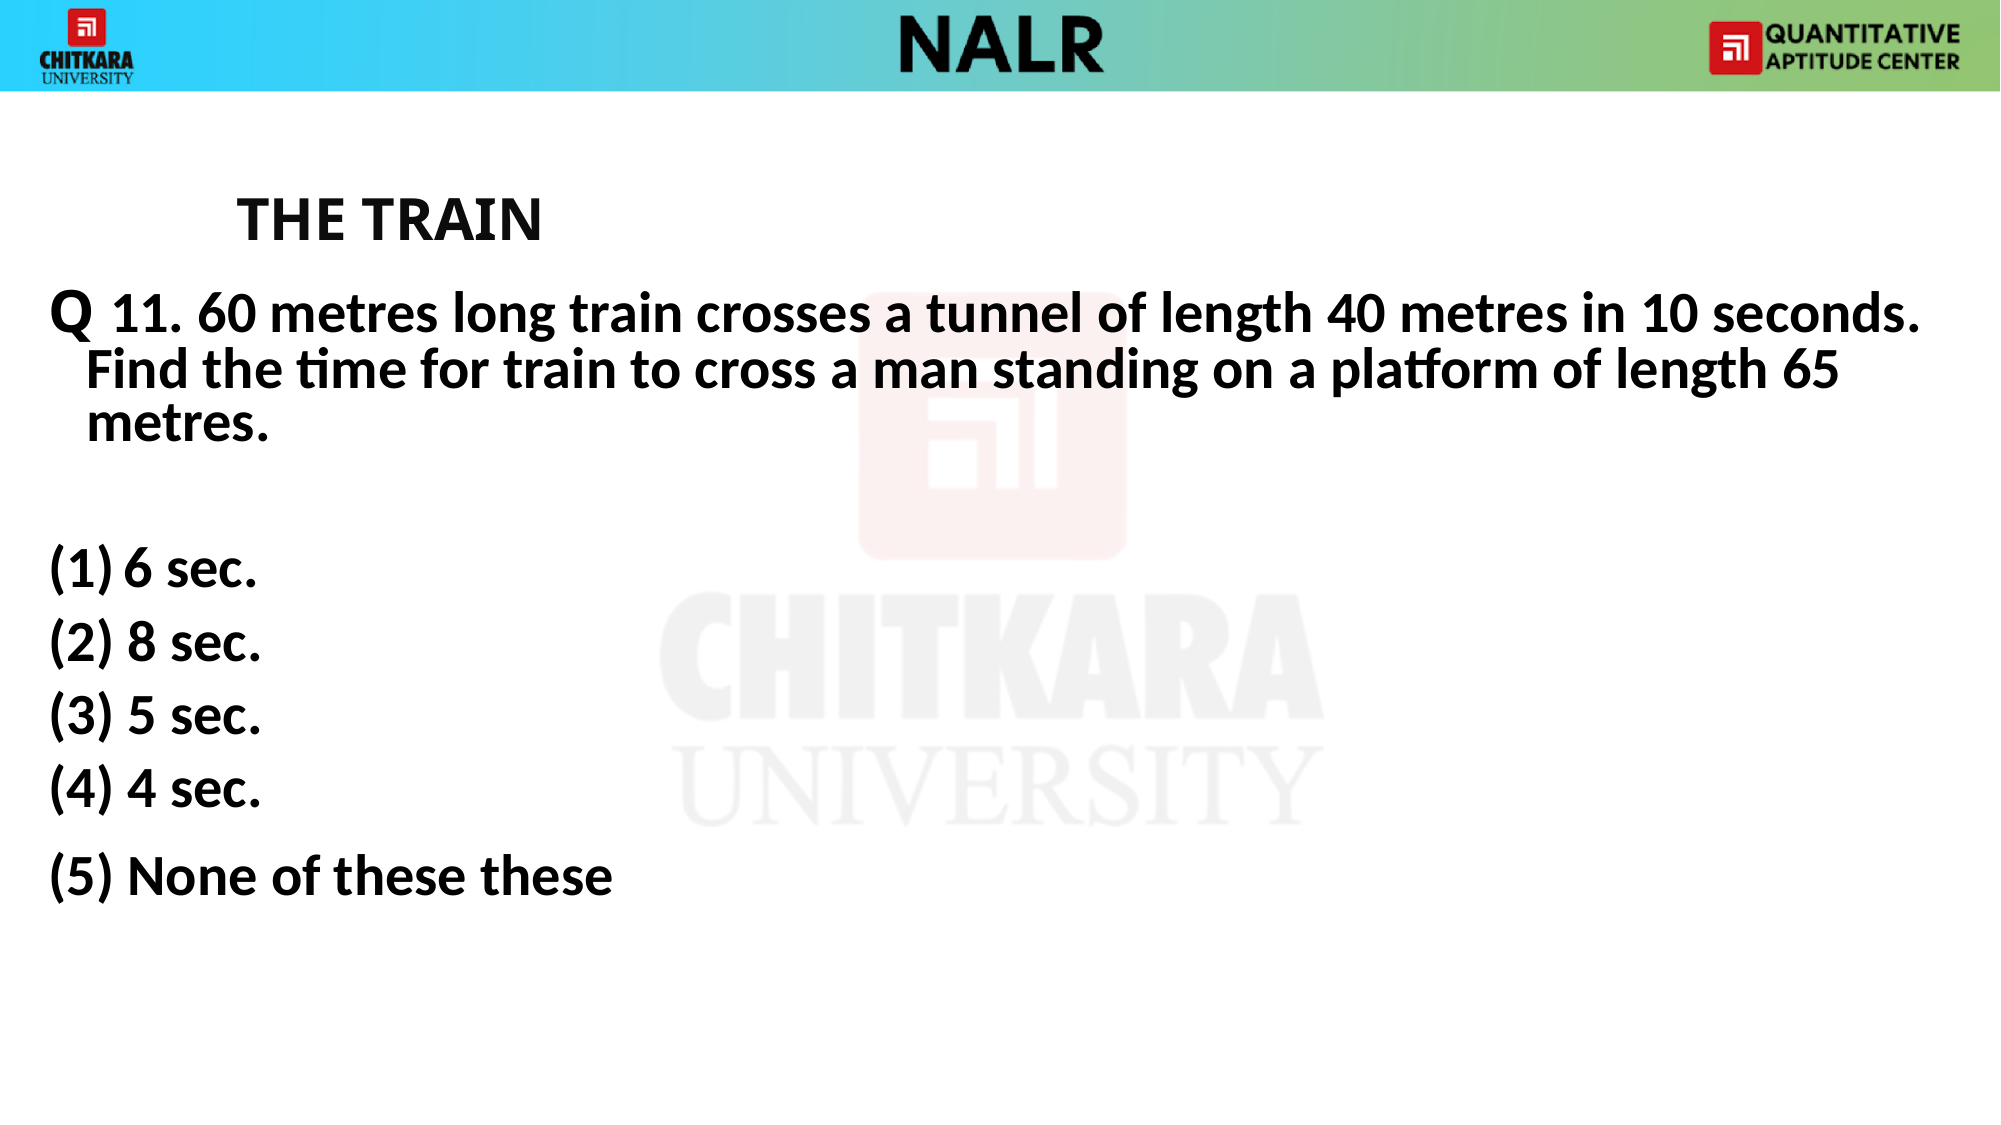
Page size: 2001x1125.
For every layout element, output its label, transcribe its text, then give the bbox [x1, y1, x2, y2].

picture [0, 0, 2000, 1125]
list THE TRAIN Q 11. 60 metres long train crosses a tunnel of length 40 metres in 10 seconds. Find the time for train to cross a man standing on a platform of length 65 metres. 6 sec. (2) 8 sec. (3) 5 sec. (4) 4 sec. (5) None of these these [33, 175, 1959, 1053]
title [41, 31, 1959, 142]
